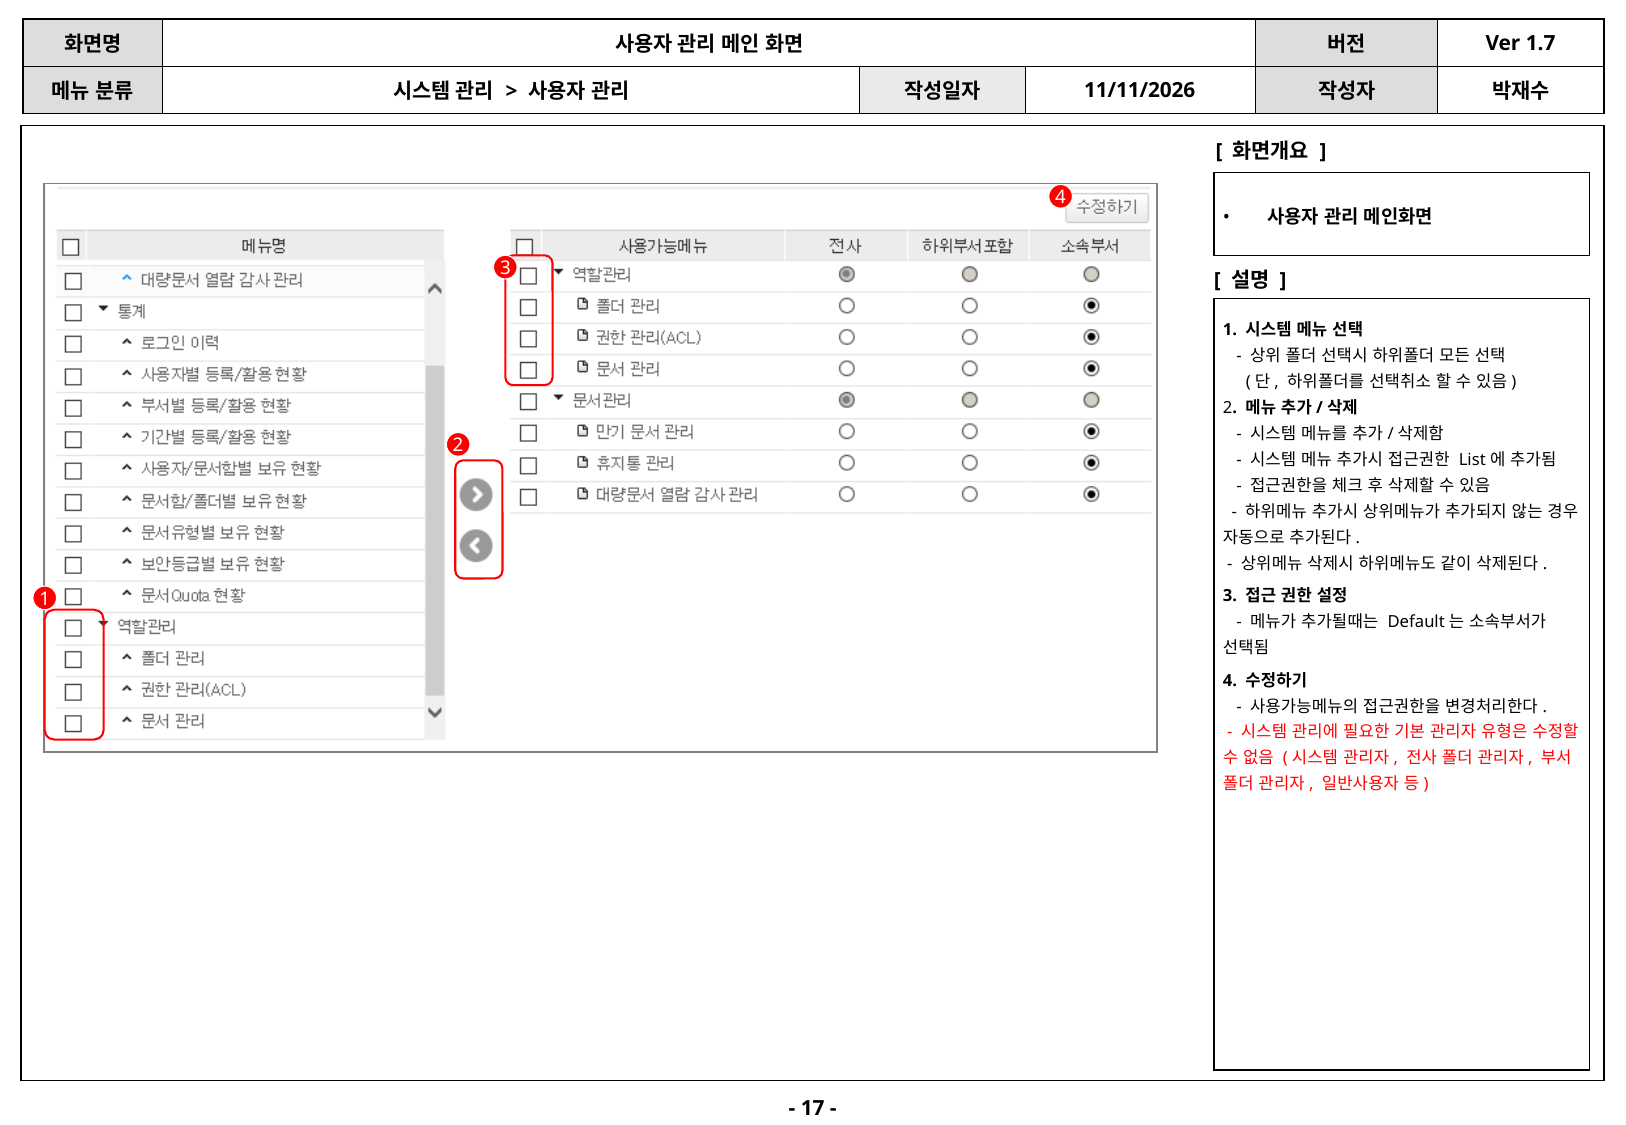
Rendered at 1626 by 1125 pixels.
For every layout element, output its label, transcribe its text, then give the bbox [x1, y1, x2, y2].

table_cell 작성자 [1256, 67, 1437, 113]
table_cell 메뉴 분류 [24, 67, 162, 113]
table_header 버전 [1256, 20, 1437, 66]
text_box 1. 시스템 메뉴 선택 - 상위 폴더 선택시 하위폴더 모든 선택 (단, 하위폴더를 선택취소 할 수 있음) 2. 메뉴 추가/삭제 - 시스템 메뉴를 추가/삭제함 - 시스템 메뉴 추가시 접근권한 List에 추가됨 - 접근권한을 체크 후 삭제할 수 있음 - 하위메뉴 추가시 상위메뉴가 추가되지 않는 경우 자동으로 추가된다. - 상위메뉴 삭제시 하위메뉴도 같이 삭제된다. 3. 접근 권한 설정 - 메뉴가 추가될때는 Default는 소속부서가 선택됨 4. 수정하기 - 사용가능메뉴의 접근권한을 변경처리한다. - 시스템 관리에 필요한 기본 관리자 유형은 수정할 수 없음 (시스템 관리자, 전사 폴더 관리자, 부서 폴더 관리자, 일반사용자 등) [1214, 298, 1590, 1071]
picture [44, 184, 1157, 752]
table_header Ver 1.7 [1438, 20, 1603, 66]
text_box 1 [30, 585, 39, 611]
table_cell [1026, 67, 1255, 113]
table_header 사용자 관리 메인 화면 [163, 20, 1255, 66]
table_cell 시스템 관리 > 사용자 관리 [163, 67, 859, 113]
text_box [ 화면개요 ] [1215, 137, 1327, 163]
table_cell 박재수 [1438, 67, 1603, 113]
text_box 사용자 관리 메인화면 [1214, 172, 1590, 256]
table_header 화면명 [24, 20, 162, 66]
text_box [ 설명 ] [1213, 267, 1287, 293]
table_cell 작성일자 [860, 67, 1025, 113]
